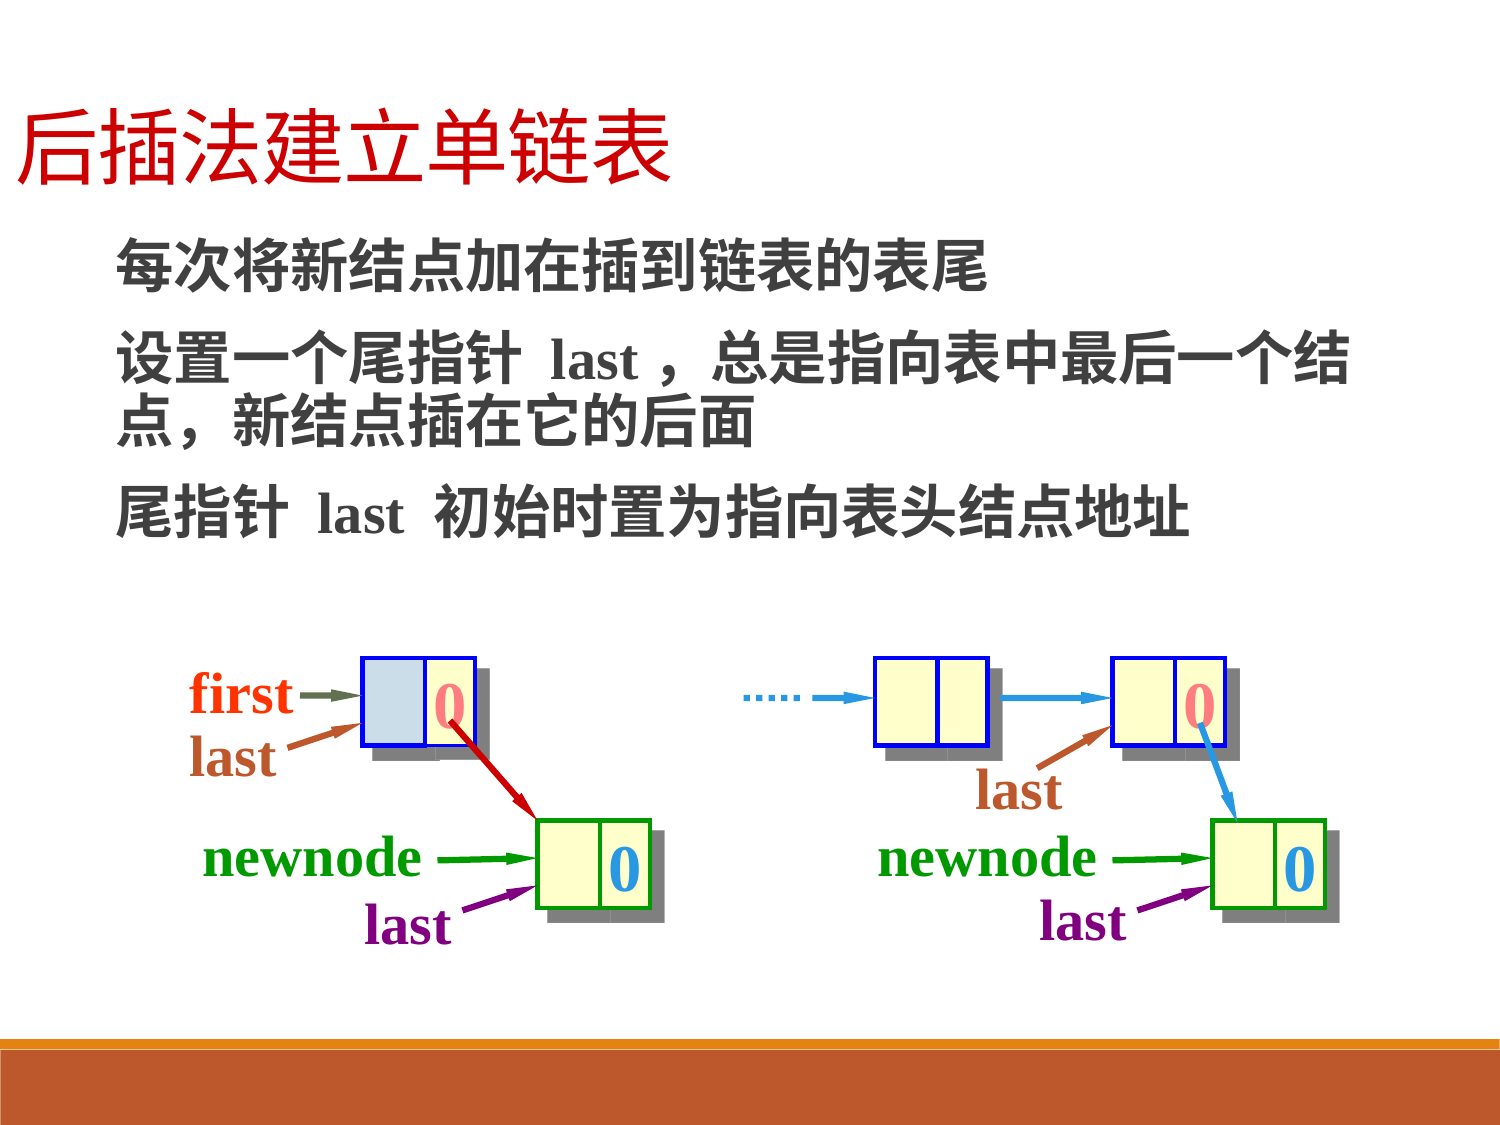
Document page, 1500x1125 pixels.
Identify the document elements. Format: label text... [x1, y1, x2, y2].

title 后插法建立单链表 [0, 31, 1275, 204]
list 每次将新结点加在插到链表的表尾 设置一个尾指针 last，总是指向表中最后一个结点，新结点插在它的后面 尾指针 last 初始时置为指向表头结点地址 [100, 229, 1400, 905]
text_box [173, 647, 1326, 965]
